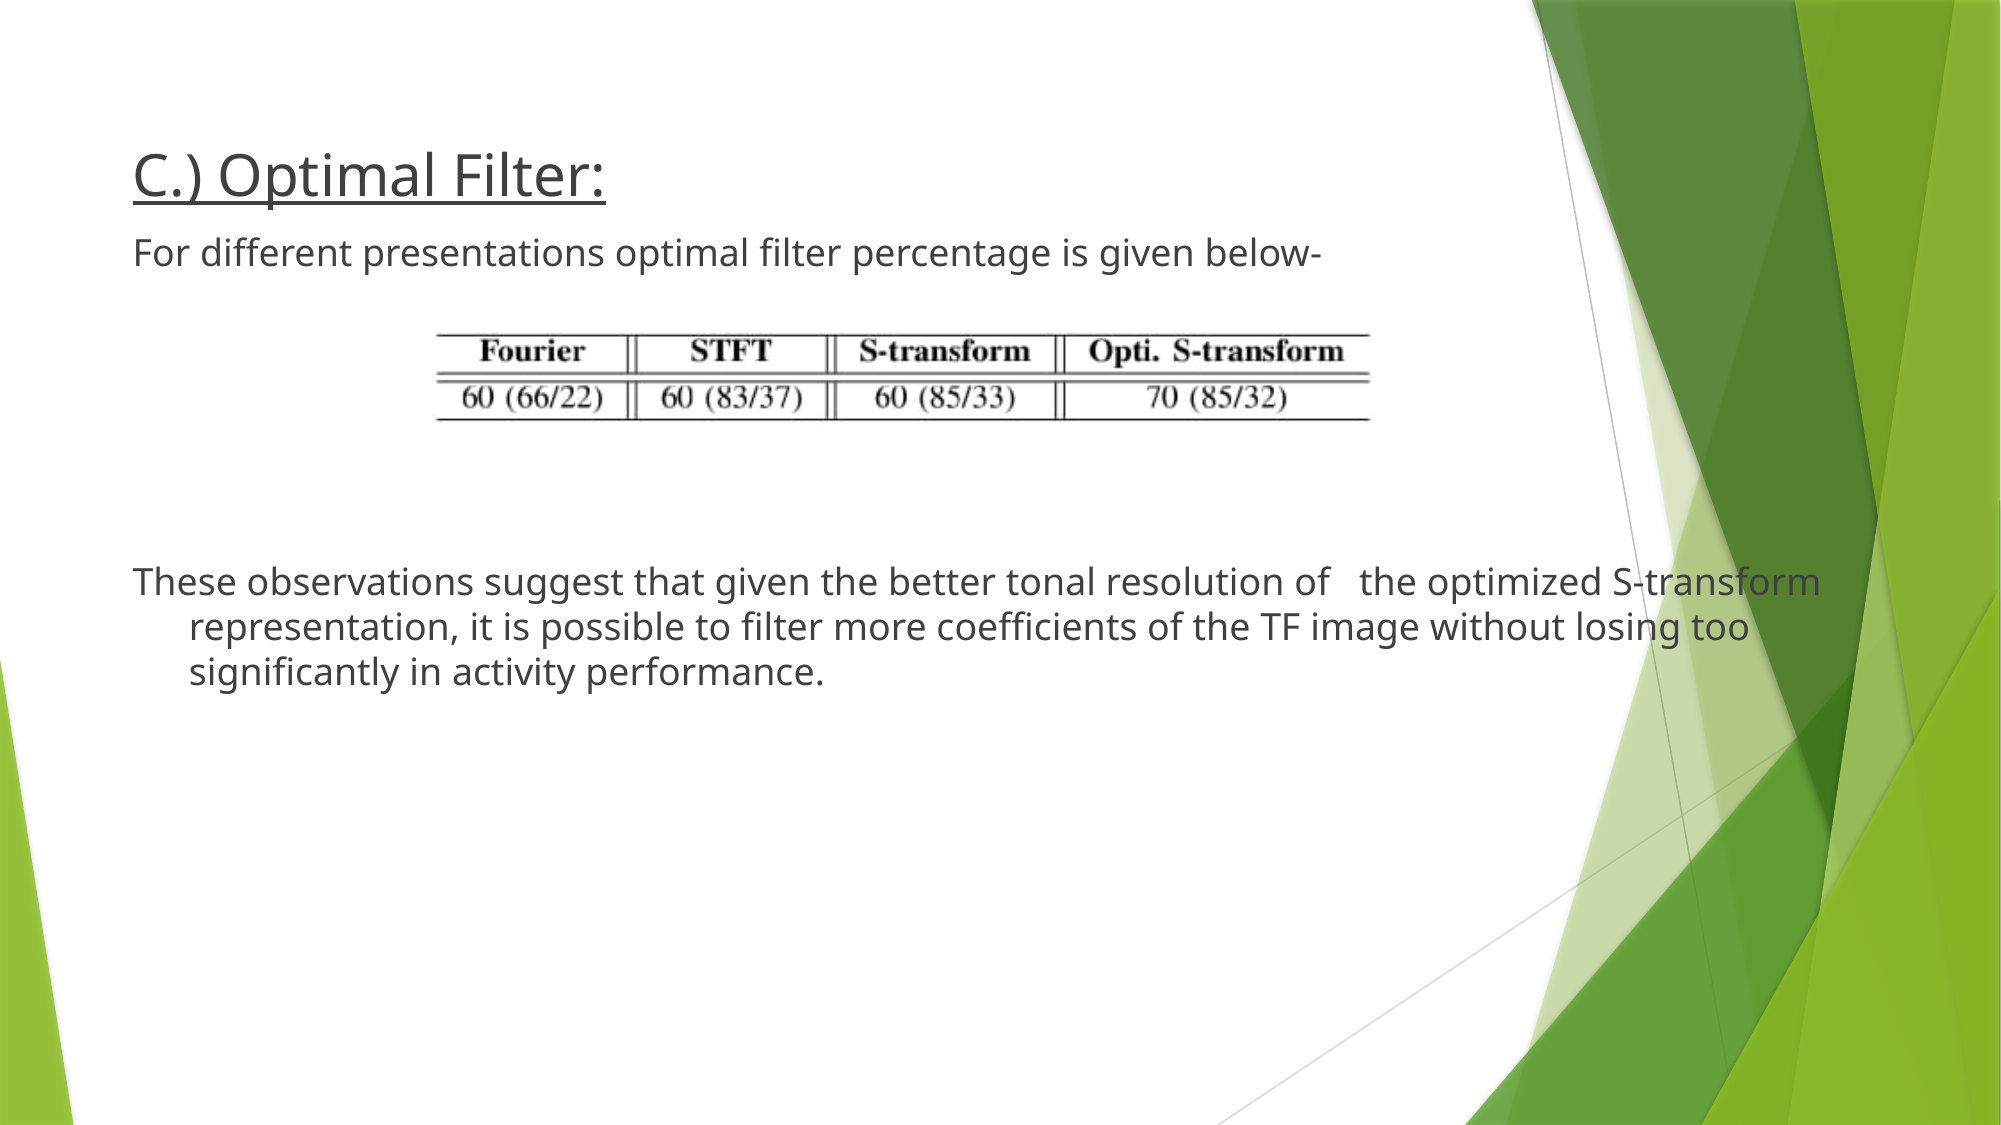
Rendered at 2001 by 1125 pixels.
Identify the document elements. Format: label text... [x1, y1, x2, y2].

list C.) Optimal Filter: For different presentations optimal filter percentage is given below- These observations suggest that given the better tonal resolution of the optimized S-transform representation, it is possible to filter more coefficients of the TF image without losing too significantly in activity performance. [117, 130, 1843, 845]
picture [419, 309, 1437, 474]
